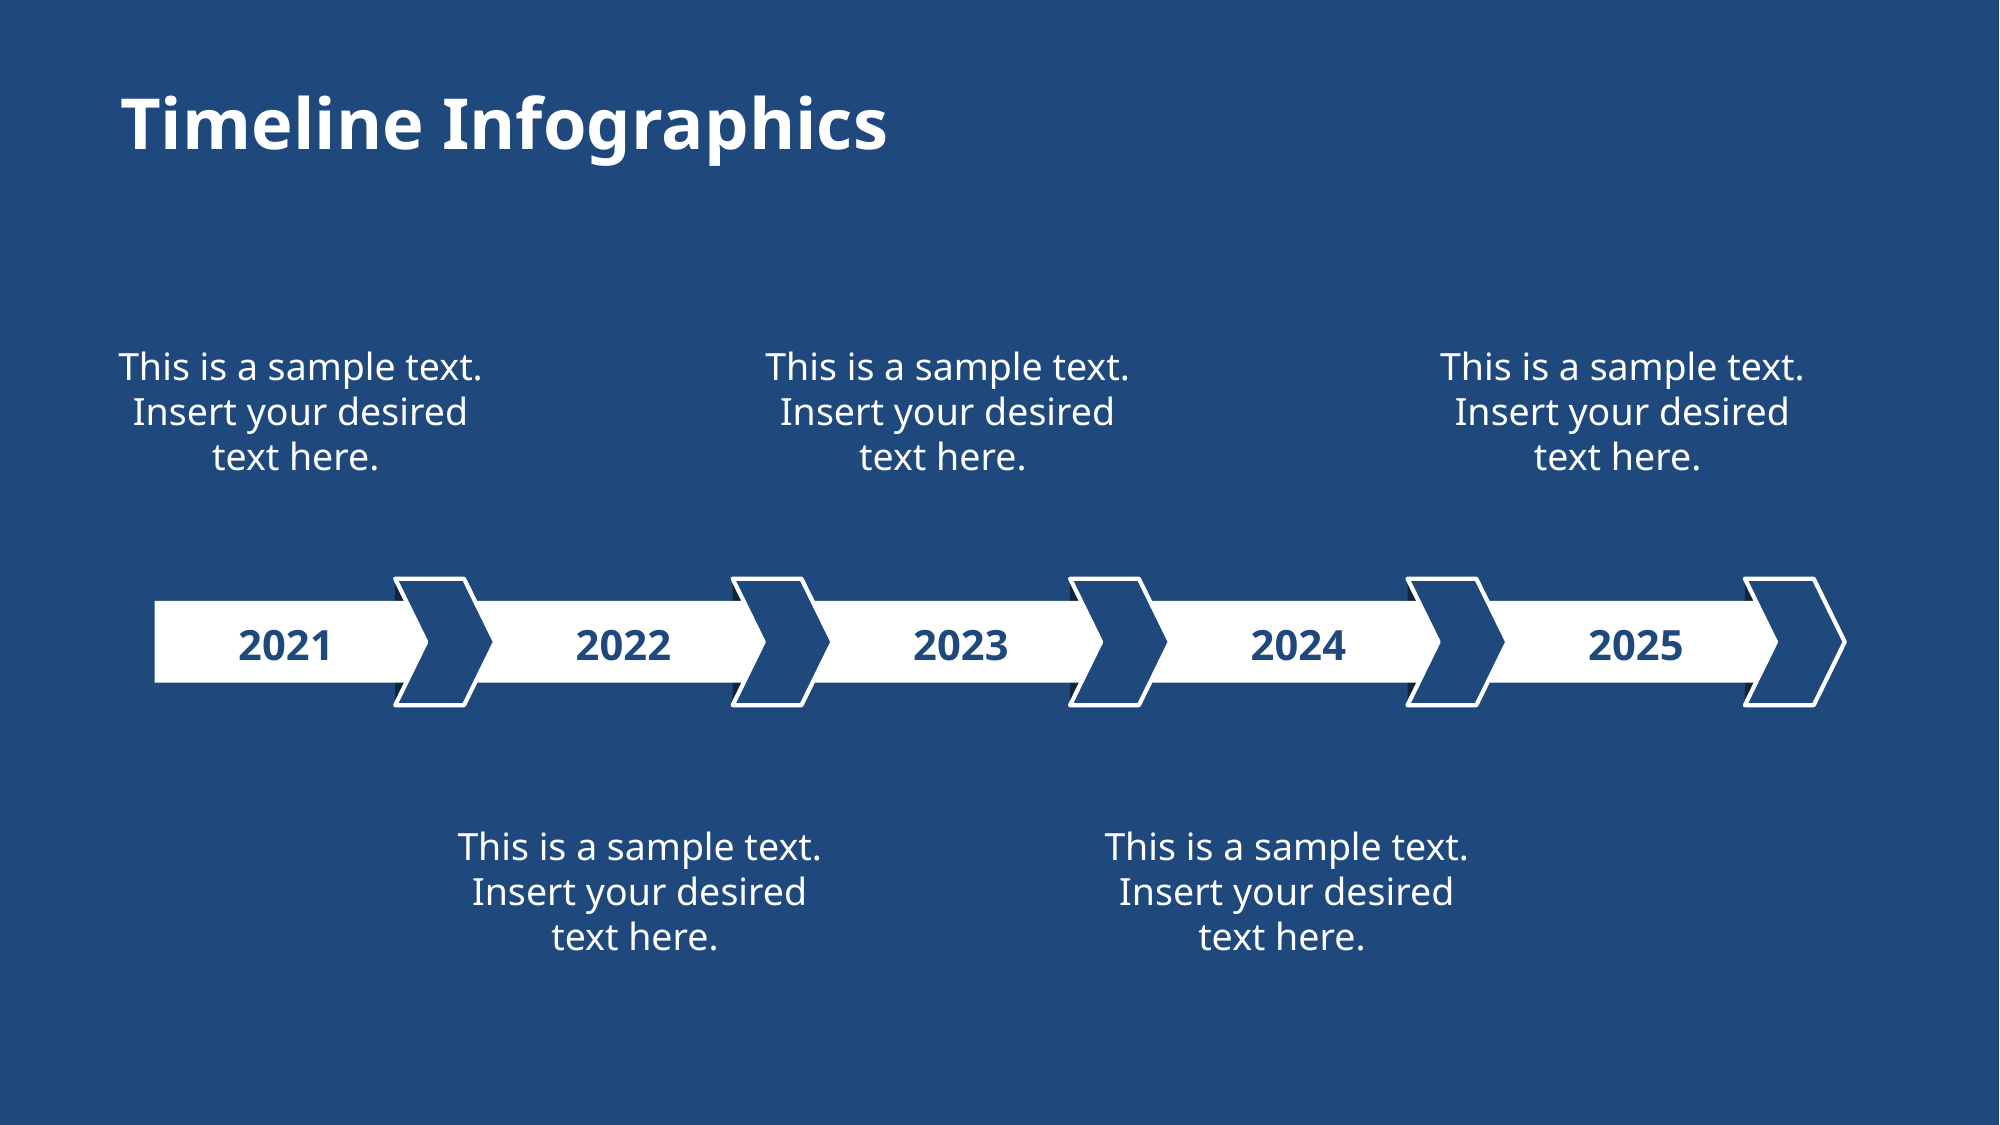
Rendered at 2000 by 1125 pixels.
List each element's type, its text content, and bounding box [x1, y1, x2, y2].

text_box [1070, 683, 1080, 703]
text_box This is a sample text. Insert your desired text here. [452, 823, 828, 959]
text_box 2025 [1540, 618, 1732, 666]
text_box [1407, 580, 1417, 600]
text_box [813, 600, 1100, 683]
text_box [1488, 600, 1775, 683]
text_box [475, 600, 763, 683]
text_box [1744, 579, 1754, 600]
text_box [732, 683, 743, 704]
text_box 2024 [1203, 618, 1394, 666]
text_box 2021 [190, 618, 382, 666]
text_box Timeline Infographics [99, 64, 1900, 182]
text_box [395, 578, 496, 706]
text_box This is a sample text. Insert your desired text here. [1435, 343, 1810, 479]
text_box [395, 683, 405, 703]
text_box 2022 [528, 618, 719, 666]
text_box [1070, 578, 1170, 706]
text_box This is a sample text. Insert your desired text here. [113, 343, 488, 479]
text_box [1407, 683, 1417, 704]
text_box [154, 600, 425, 683]
text_box [1070, 581, 1080, 600]
text_box This is a sample text. Insert your desired text here. [1099, 823, 1475, 959]
text_box This is a sample text. Insert your desired text here. [760, 343, 1135, 479]
text_box [395, 581, 405, 600]
text_box [1744, 683, 1755, 705]
text_box [1150, 600, 1438, 683]
text_box [732, 580, 742, 600]
text_box [1744, 578, 1845, 706]
text_box [732, 578, 833, 706]
text_box [1407, 578, 1508, 706]
text_box 2023 [865, 618, 1057, 666]
